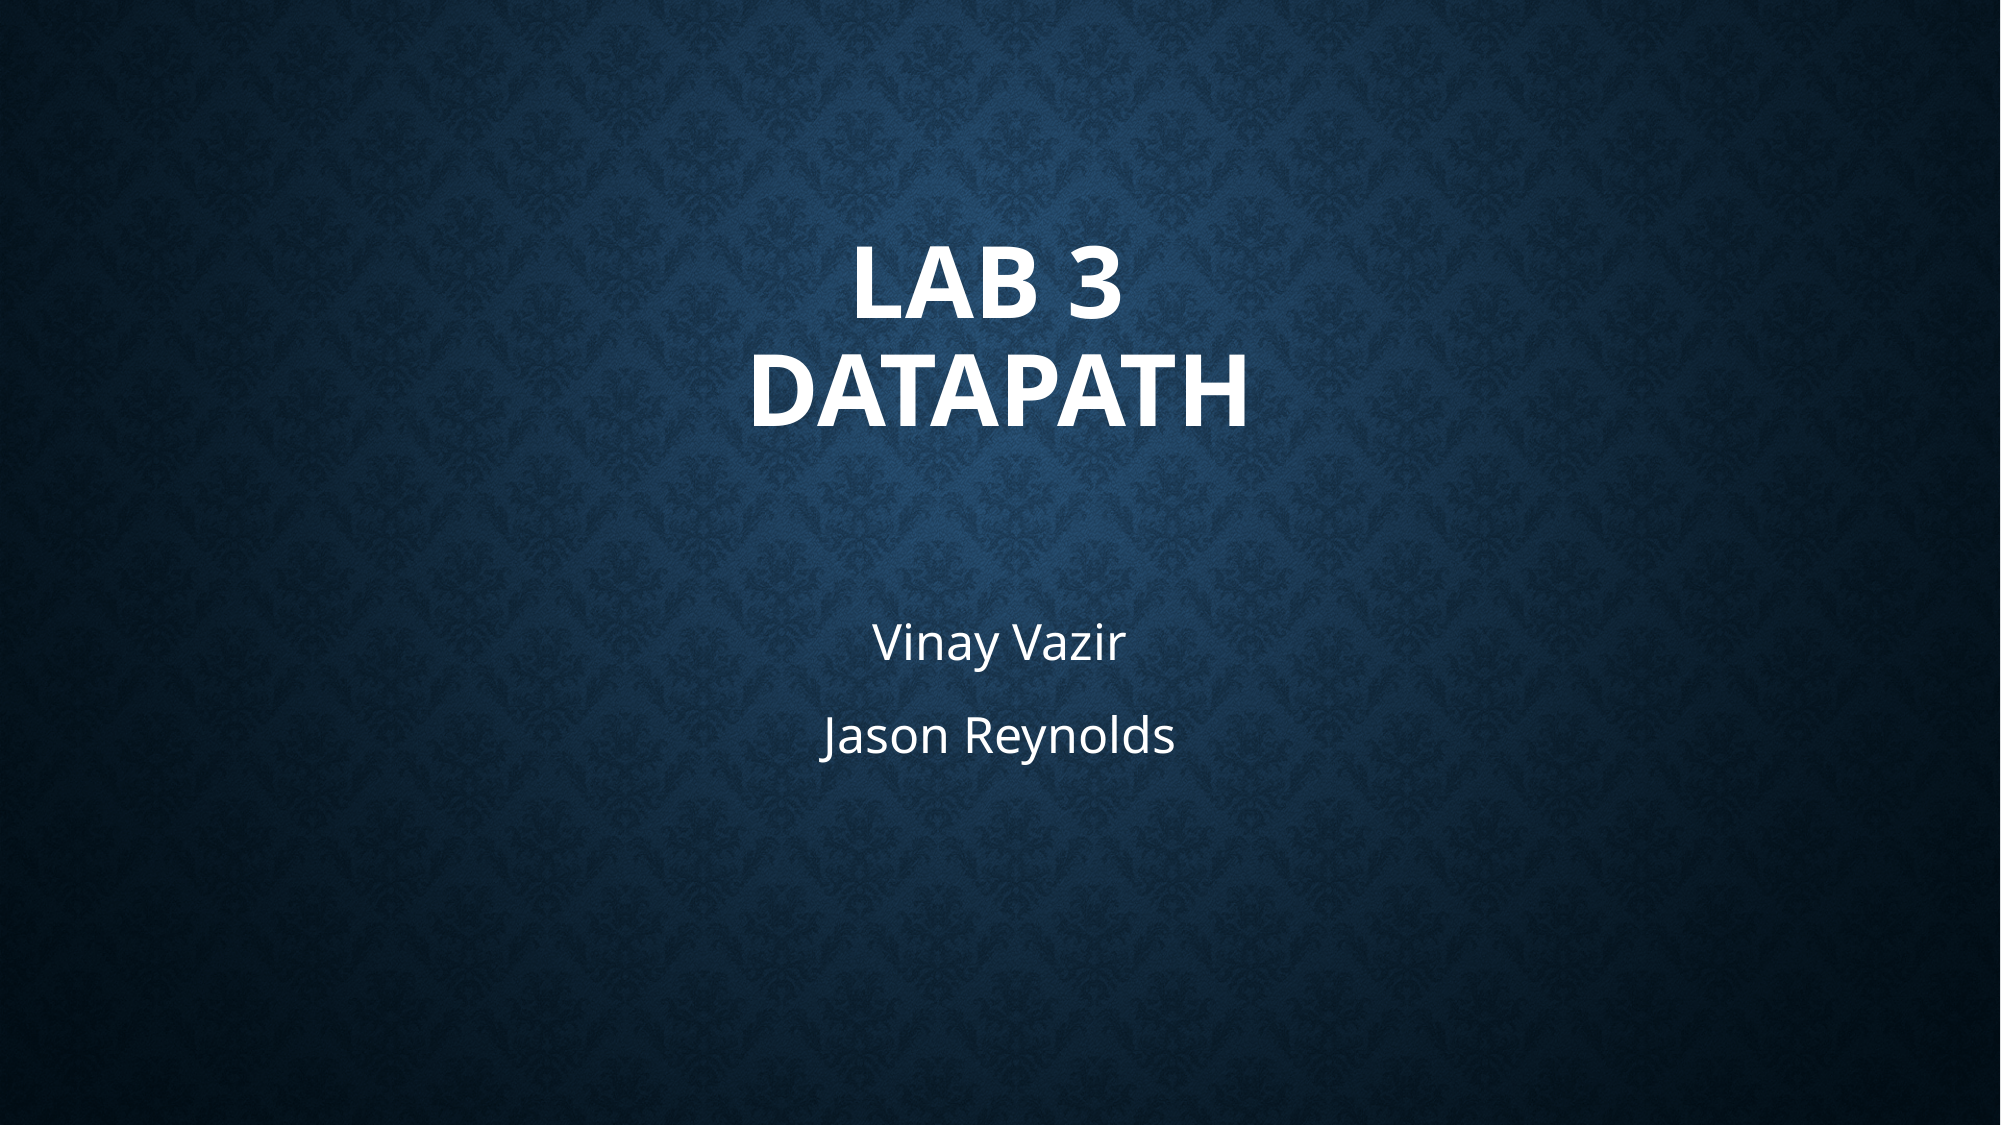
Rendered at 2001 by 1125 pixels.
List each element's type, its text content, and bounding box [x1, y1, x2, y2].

subtitle Vinay Vazir Jason Reynolds [261, 590, 1739, 863]
title Lab 3 Datapath [261, 184, 1739, 576]
